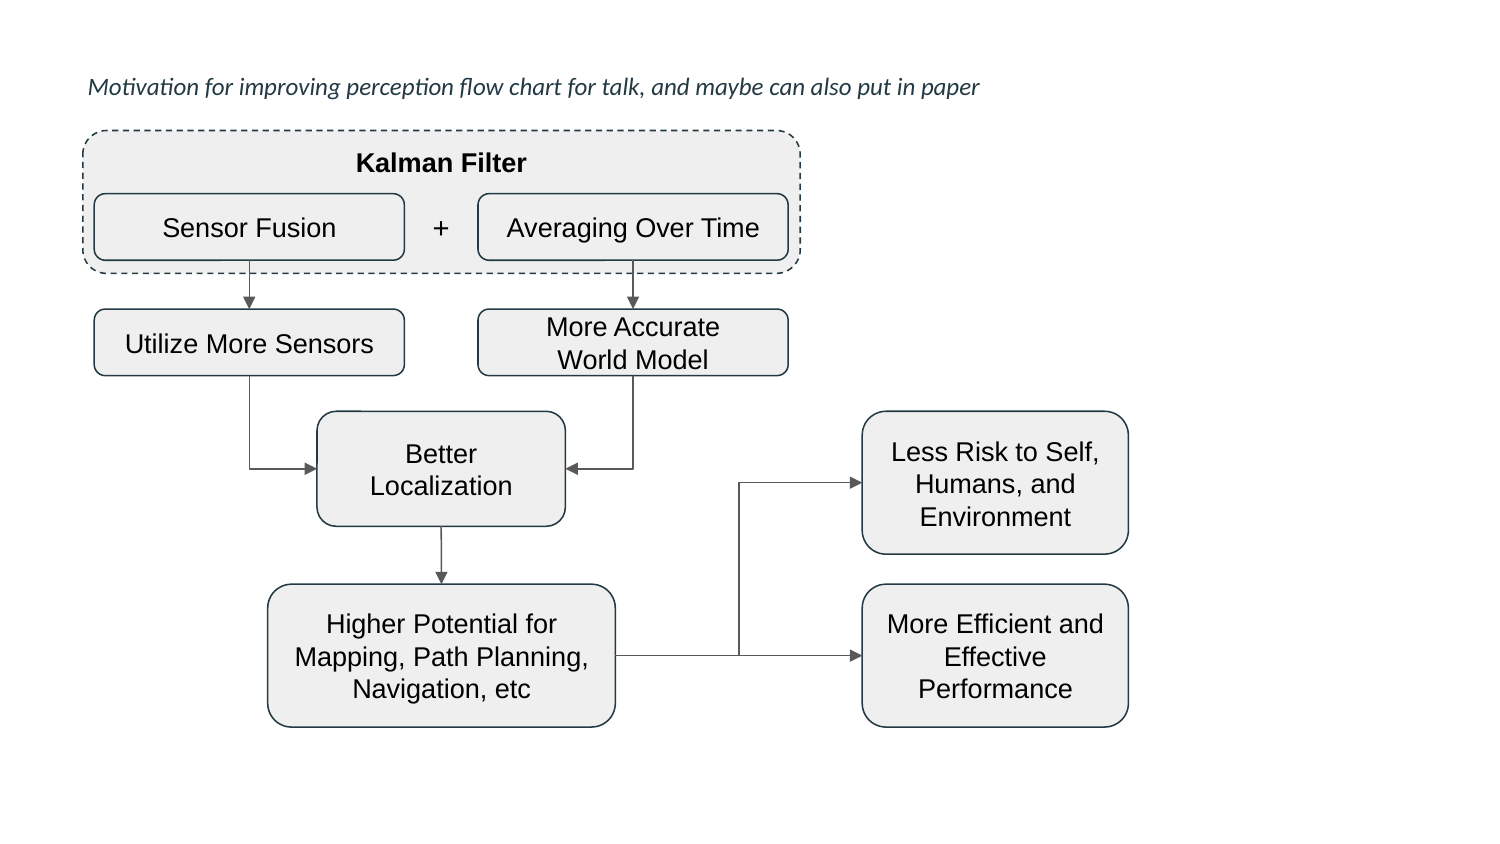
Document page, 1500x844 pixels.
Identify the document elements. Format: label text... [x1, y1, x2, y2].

text_box Less Risk to Self, Humans, and Environment [862, 411, 1129, 555]
text_box [630, 130, 801, 274]
text_box Higher Potential for Mapping, Path Planning, Navigation, etc [267, 584, 616, 728]
text_box + [411, 194, 471, 260]
text_box Averaging Over Time [477, 193, 789, 261]
text_box [82, 130, 253, 274]
text_box More Accurate World Model [477, 309, 789, 376]
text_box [552, 388, 647, 457]
text_box Utilize More Sensors [94, 309, 405, 376]
text_box More Efficient and Effective Performance [862, 584, 1129, 728]
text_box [614, 482, 863, 655]
text_box Kalman Filter [253, 130, 630, 193]
text_box Sensor Fusion [94, 193, 405, 261]
text_box Better Localization [316, 411, 566, 527]
text_box Motivation for improving perception flow chart for talk, and maybe can also put in paper [72, 51, 1219, 118]
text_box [236, 388, 330, 457]
text_box [250, 193, 632, 274]
